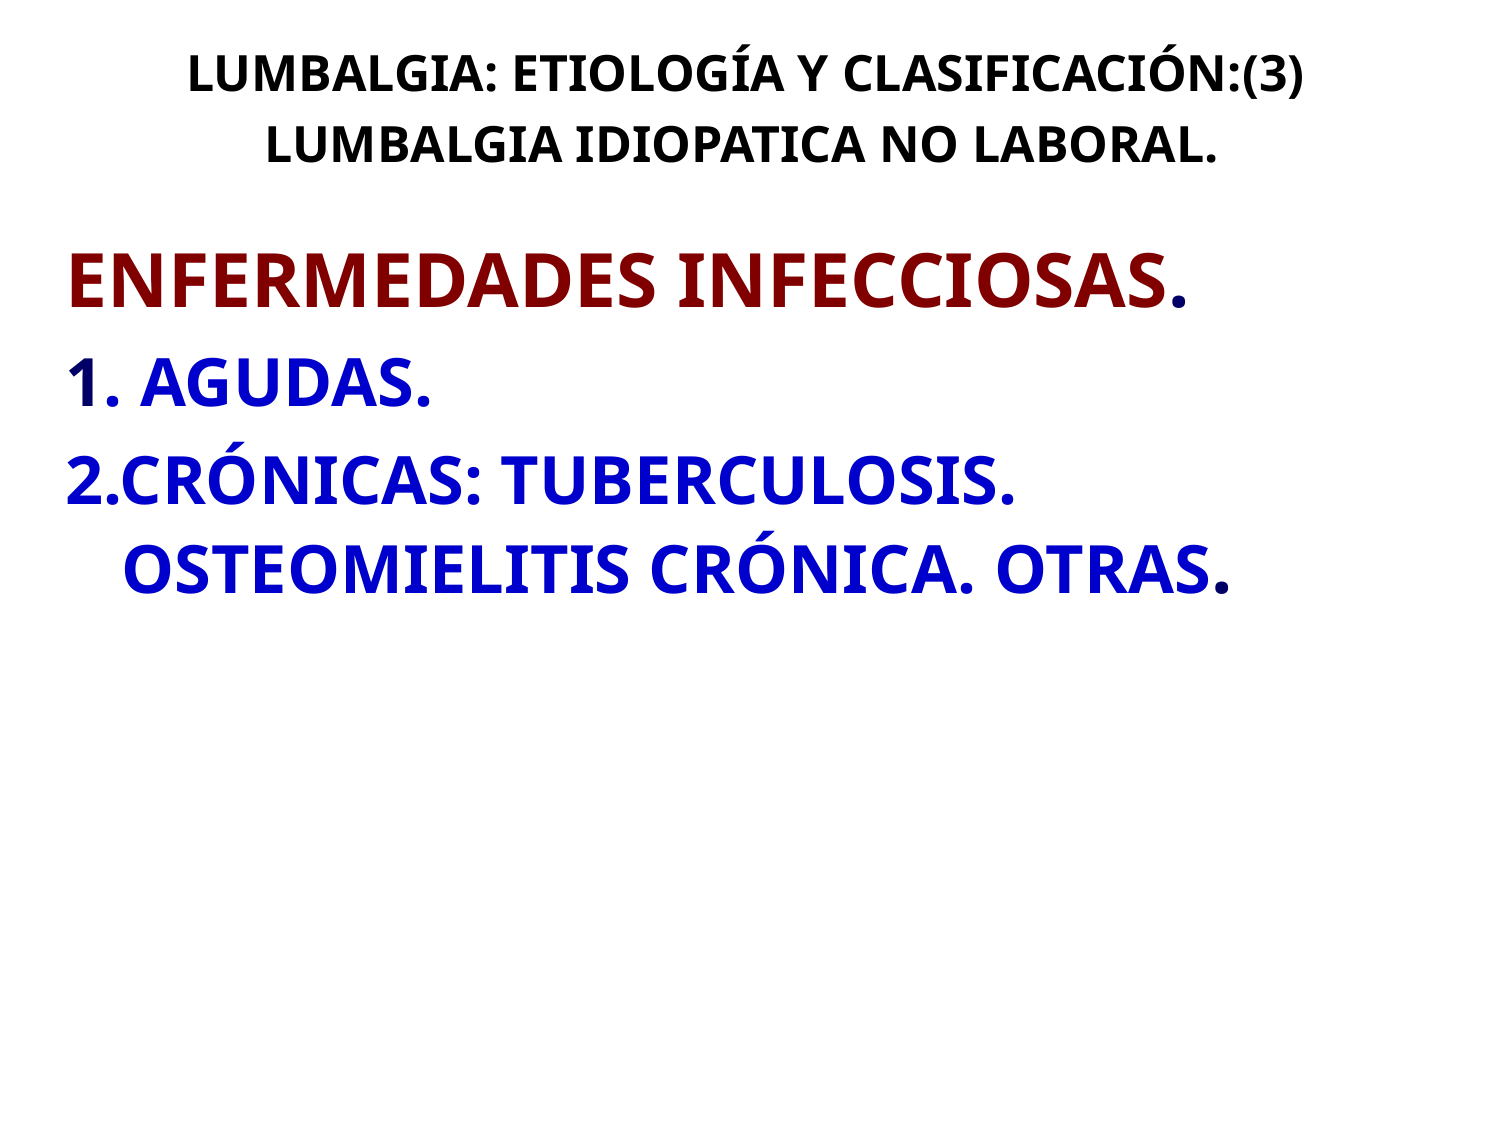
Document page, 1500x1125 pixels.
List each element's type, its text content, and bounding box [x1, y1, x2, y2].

title LUMBALGIA: ETIOLOGÍA Y CLASIFICACIÓN:(3) LUMBALGIA IDIOPATICA NO LABORAL. [41, 20, 1463, 208]
list ENFERMEDADES INFECCIOSAS. 1. AGUDAS. 2.CRÓNICAS: TUBERCULOSIS. OSTEOMIELITIS CRÓNICA. OTRAS. [50, 224, 1475, 963]
